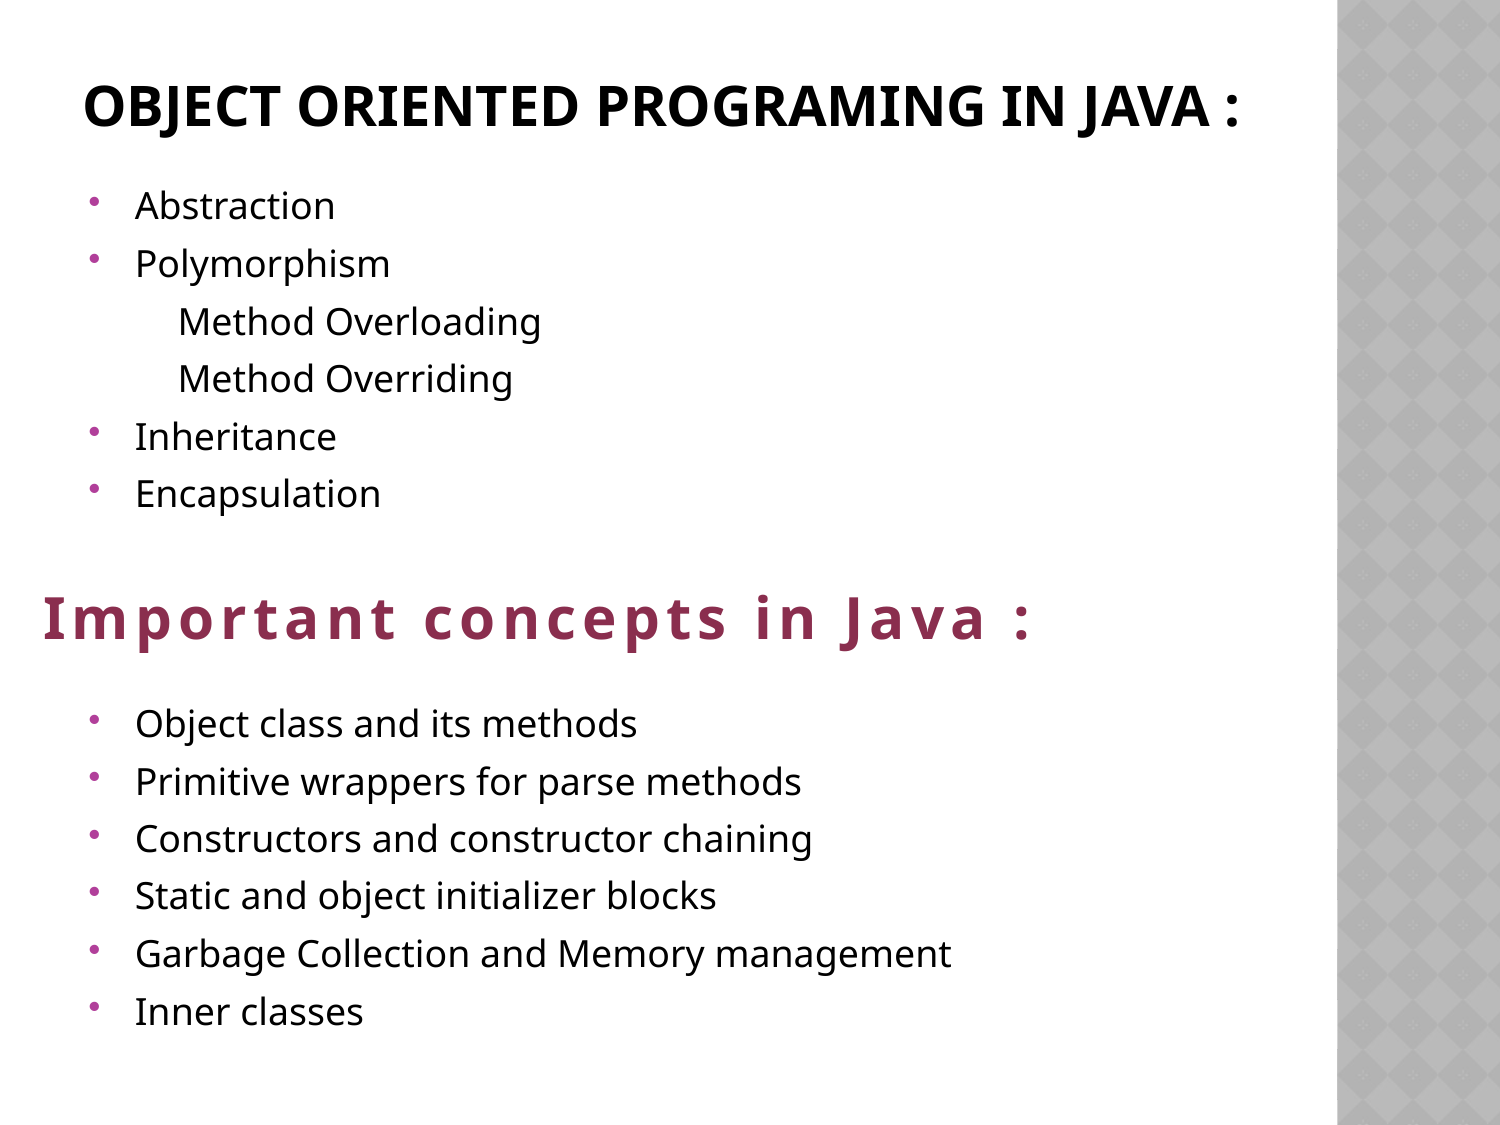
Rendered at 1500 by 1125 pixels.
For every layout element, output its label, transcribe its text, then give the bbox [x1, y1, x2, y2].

text_box Important concepts in Java : [0, 574, 1325, 659]
title Object oriented programing in java : [75, 52, 1263, 138]
list Abstraction Polymorphism Method Overloading Method Overriding Inheritance Encapsulation Object class and its methods Primitive wrappers for parse methods Constructors and constructor chaining Static and object initializer blocks Garbage Collection and Memory management Inner classes [75, 174, 1263, 574]
list Abstraction Polymorphism Method Overloading Method Overriding Inheritance Encapsulation Object class and its methods Primitive wrappers for parse methods Constructors and constructor chaining Static and object initializer blocks Garbage Collection and Memory management Inner classes [75, 659, 1263, 1059]
